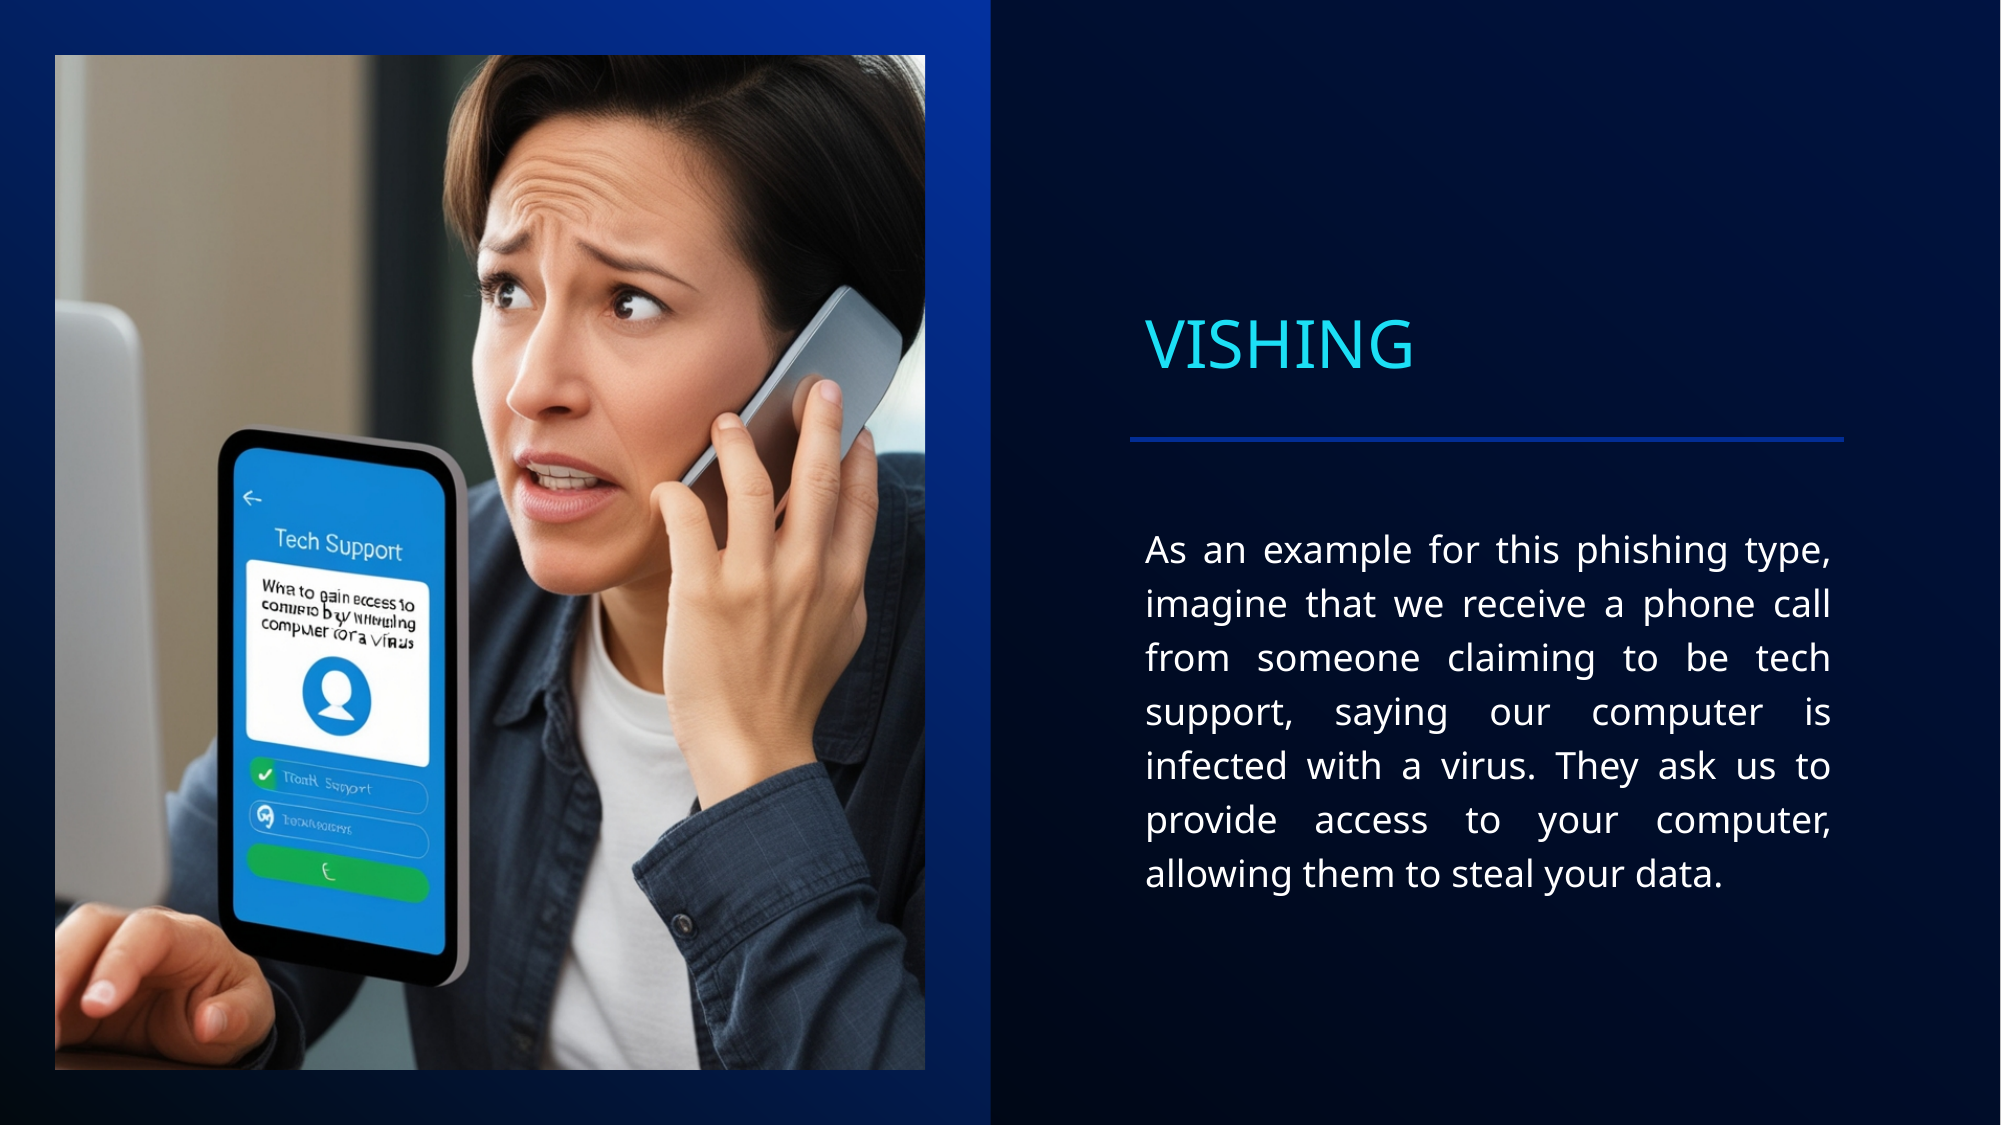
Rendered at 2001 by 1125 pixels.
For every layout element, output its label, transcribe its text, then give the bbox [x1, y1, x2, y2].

title Vishing [1130, 28, 1845, 390]
picture [55, 55, 926, 1070]
list As an example for this phishing type, imagine that we receive a phone call from someone claiming to be tech support, saying our computer is infected with a virus. They ask us to provide access to your computer, allowing them to steal your data. [1130, 509, 1848, 1005]
